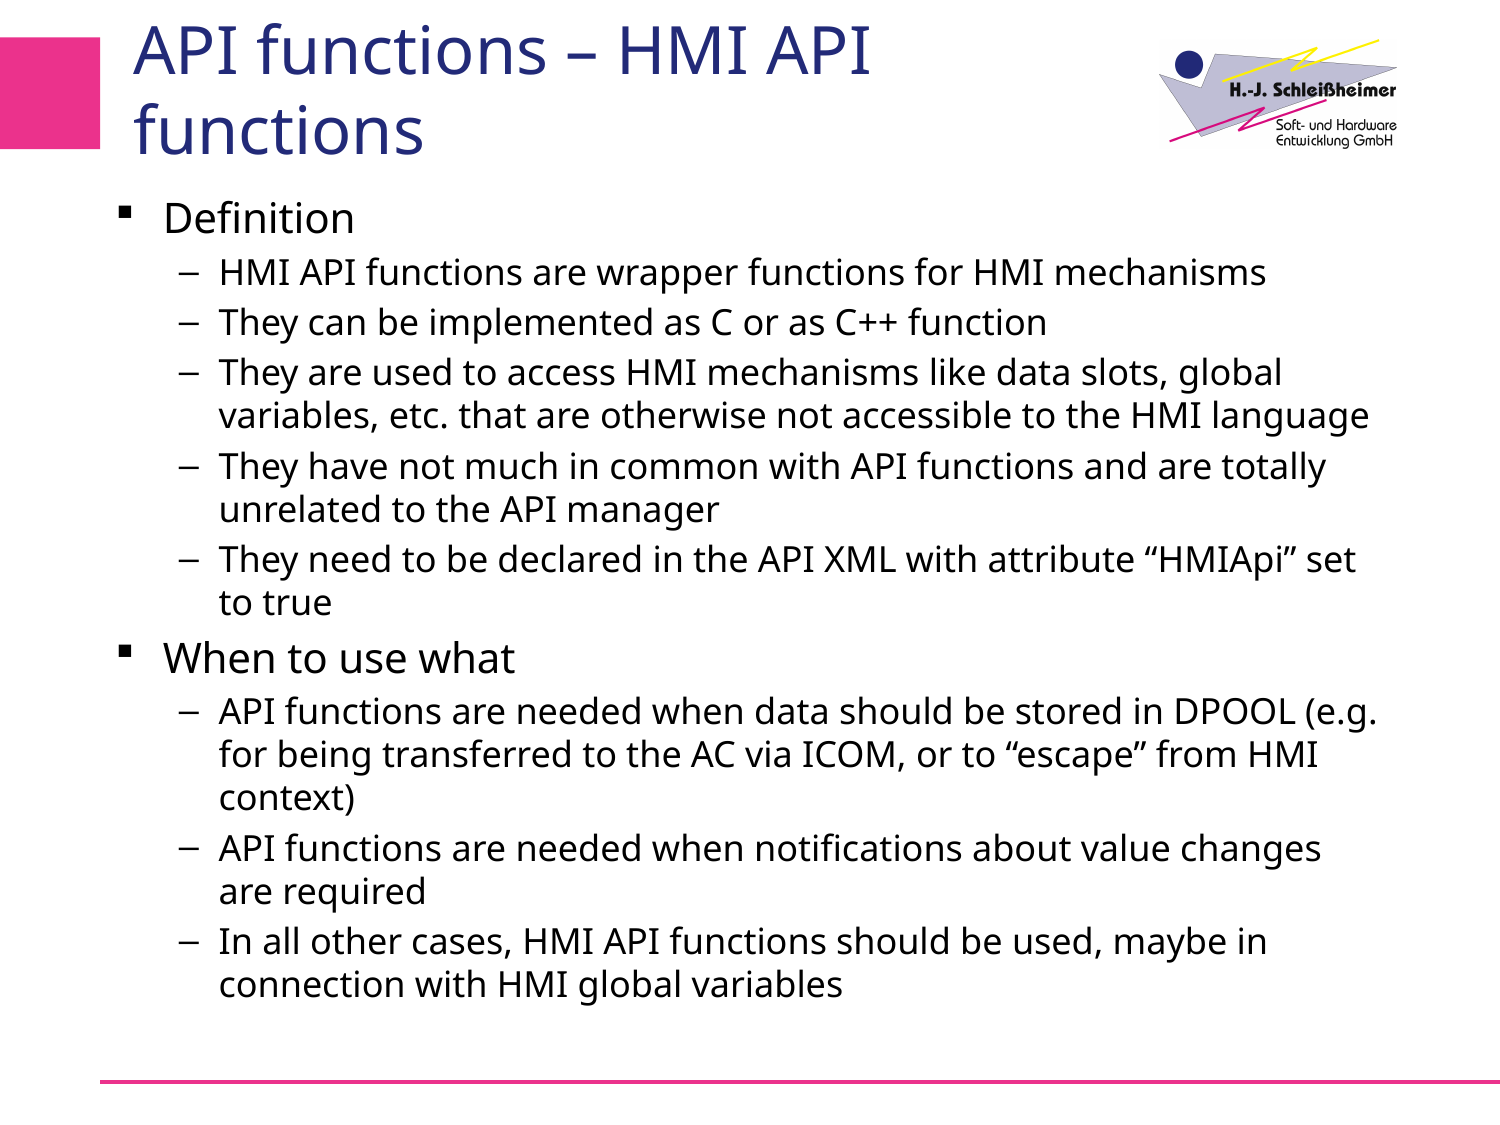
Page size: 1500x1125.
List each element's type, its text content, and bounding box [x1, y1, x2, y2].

list Definition HMI API functions are wrapper functions for HMI mechanisms They can be implemented as C or as C++ function They are used to access HMI mechanisms like data slots, global variables, etc. that are otherwise not accessible to the HMI language They have not much in common with API functions and are totally unrelated to the API manager They need to be declared in the API XML with attribute “HMIApi” set to true When to use what API functions are needed when data should be stored in DPOOL (e.g. for being transferred to the AC via ICOM, or to “escape” from HMI context) API functions are needed when notifications about value changes are required In all other cases, HMI API functions should be used, maybe in connection with HMI global variables [100, 184, 1400, 1047]
title API functions – HMI API functions [133, 23, 1152, 152]
picture [1159, 39, 1397, 149]
